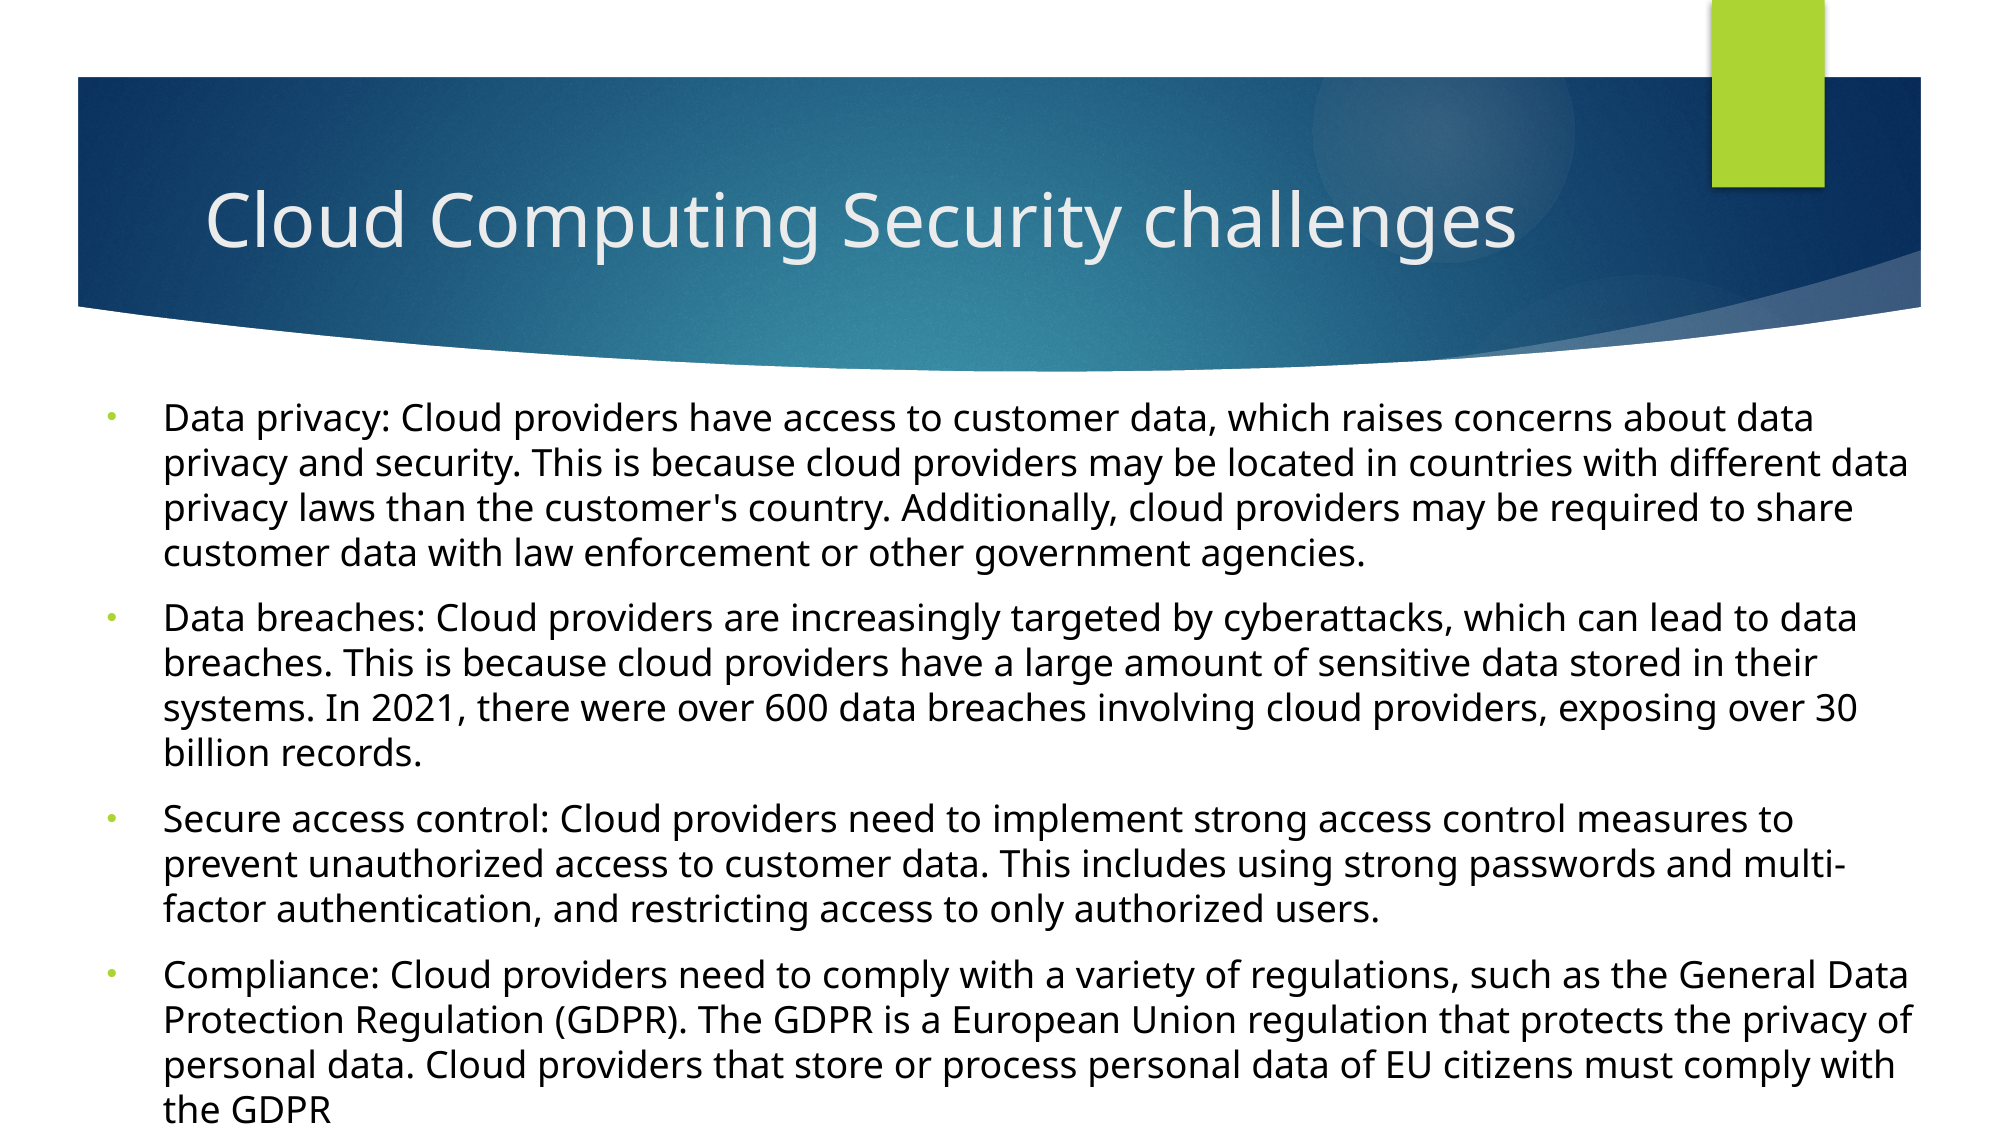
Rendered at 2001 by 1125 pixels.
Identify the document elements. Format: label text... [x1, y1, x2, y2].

title Cloud Computing Security challenges [189, 159, 1627, 276]
list Data privacy: Cloud providers have access to customer data, which raises concerns about data privacy and security. This is because cloud providers may be located in countries with different data privacy laws than the customer's country. Additionally, cloud providers may be required to share customer data with law enforcement or other government agencies. Data breaches: Cloud providers are increasingly targeted by cyberattacks, which can lead to data breaches. This is because cloud providers have a large amount of sensitive data stored in their systems. In 2021, there were over 600 data breaches involving cloud providers, exposing over 30 billion records. Secure access control: Cloud providers need to implement strong access control measures to prevent unauthorized access to customer data. This includes using strong passwords and multi-factor authentication, and restricting access to only authorized users. Compliance: Cloud providers need to comply with a variety of regulations, such as the General Data Protection Regulation (GDPR). The GDPR is a European Union regulation that protects the privacy of personal data. Cloud providers that store or process personal data of EU citizens must comply with the GDPR [91, 386, 1946, 1103]
